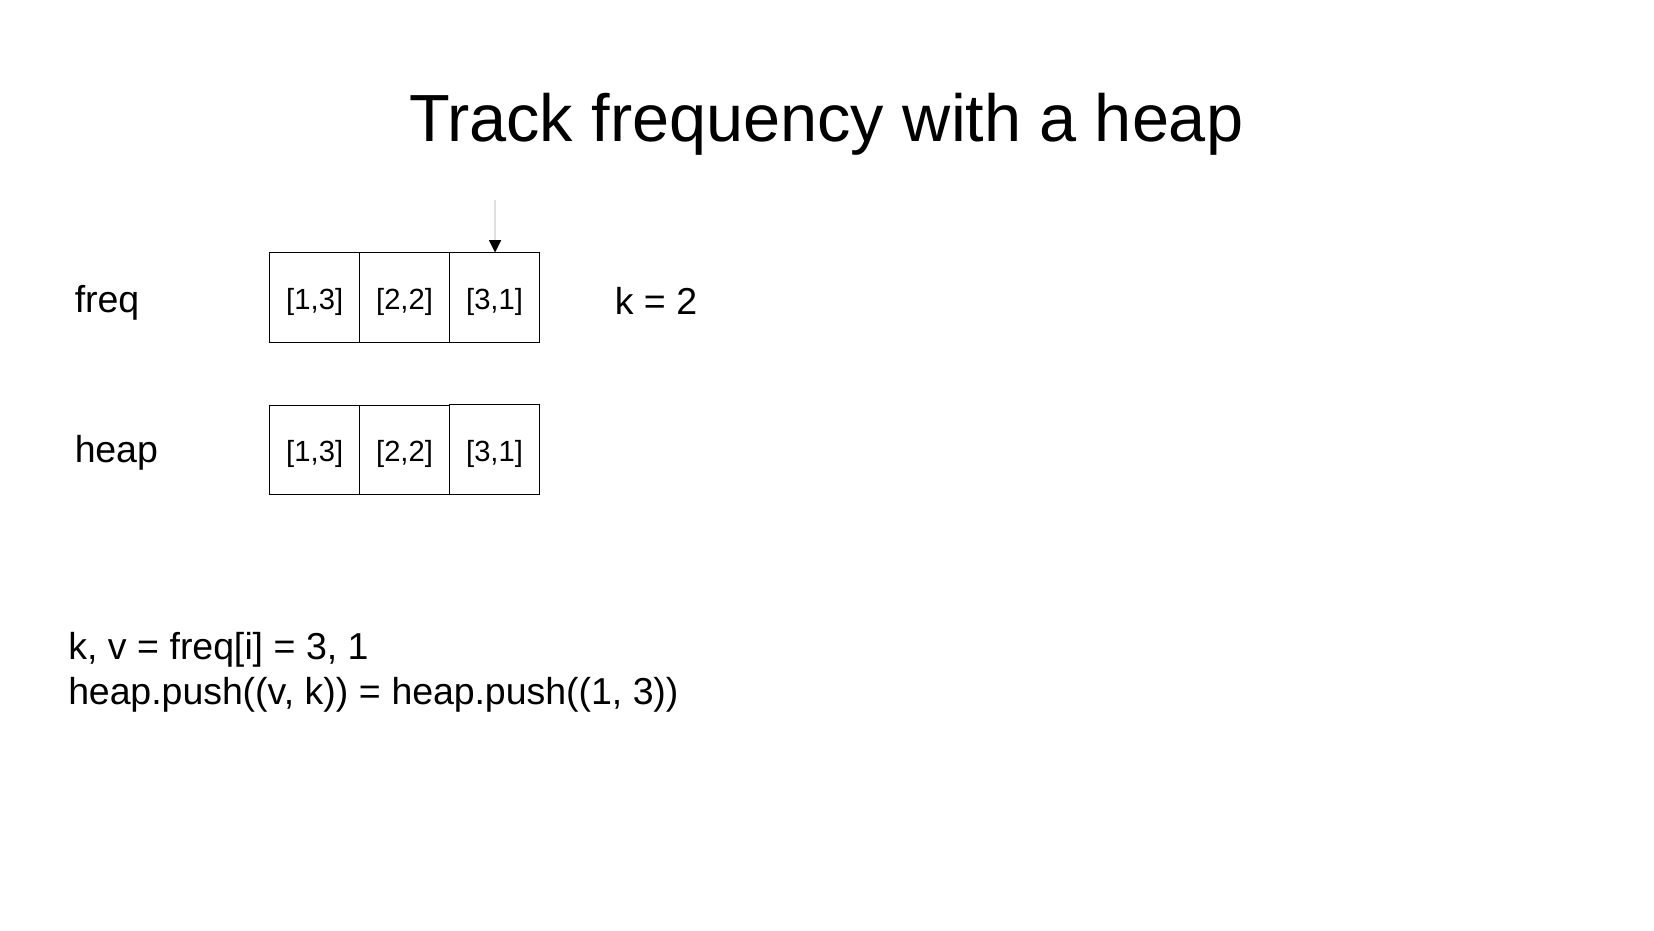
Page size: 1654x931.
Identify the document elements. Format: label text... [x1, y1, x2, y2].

text_box k = 2 [599, 269, 750, 330]
text_box heap [59, 417, 210, 478]
text_box [3,1] [449, 404, 540, 495]
text_box [2,2] [359, 405, 449, 495]
text_box [2,2] [359, 252, 449, 343]
text_box [1,3] [269, 252, 359, 343]
text_box [3,1] [449, 252, 540, 343]
text_box freq [59, 267, 210, 328]
text_box [488, 200, 502, 252]
text_box k, v = freq[i] = 3, 1 heap.push((v, k)) = heap.push((1, 3)) [53, 615, 735, 735]
text_box [1,3] [269, 405, 359, 495]
text_box Track frequency with a heap [82, 37, 1571, 193]
